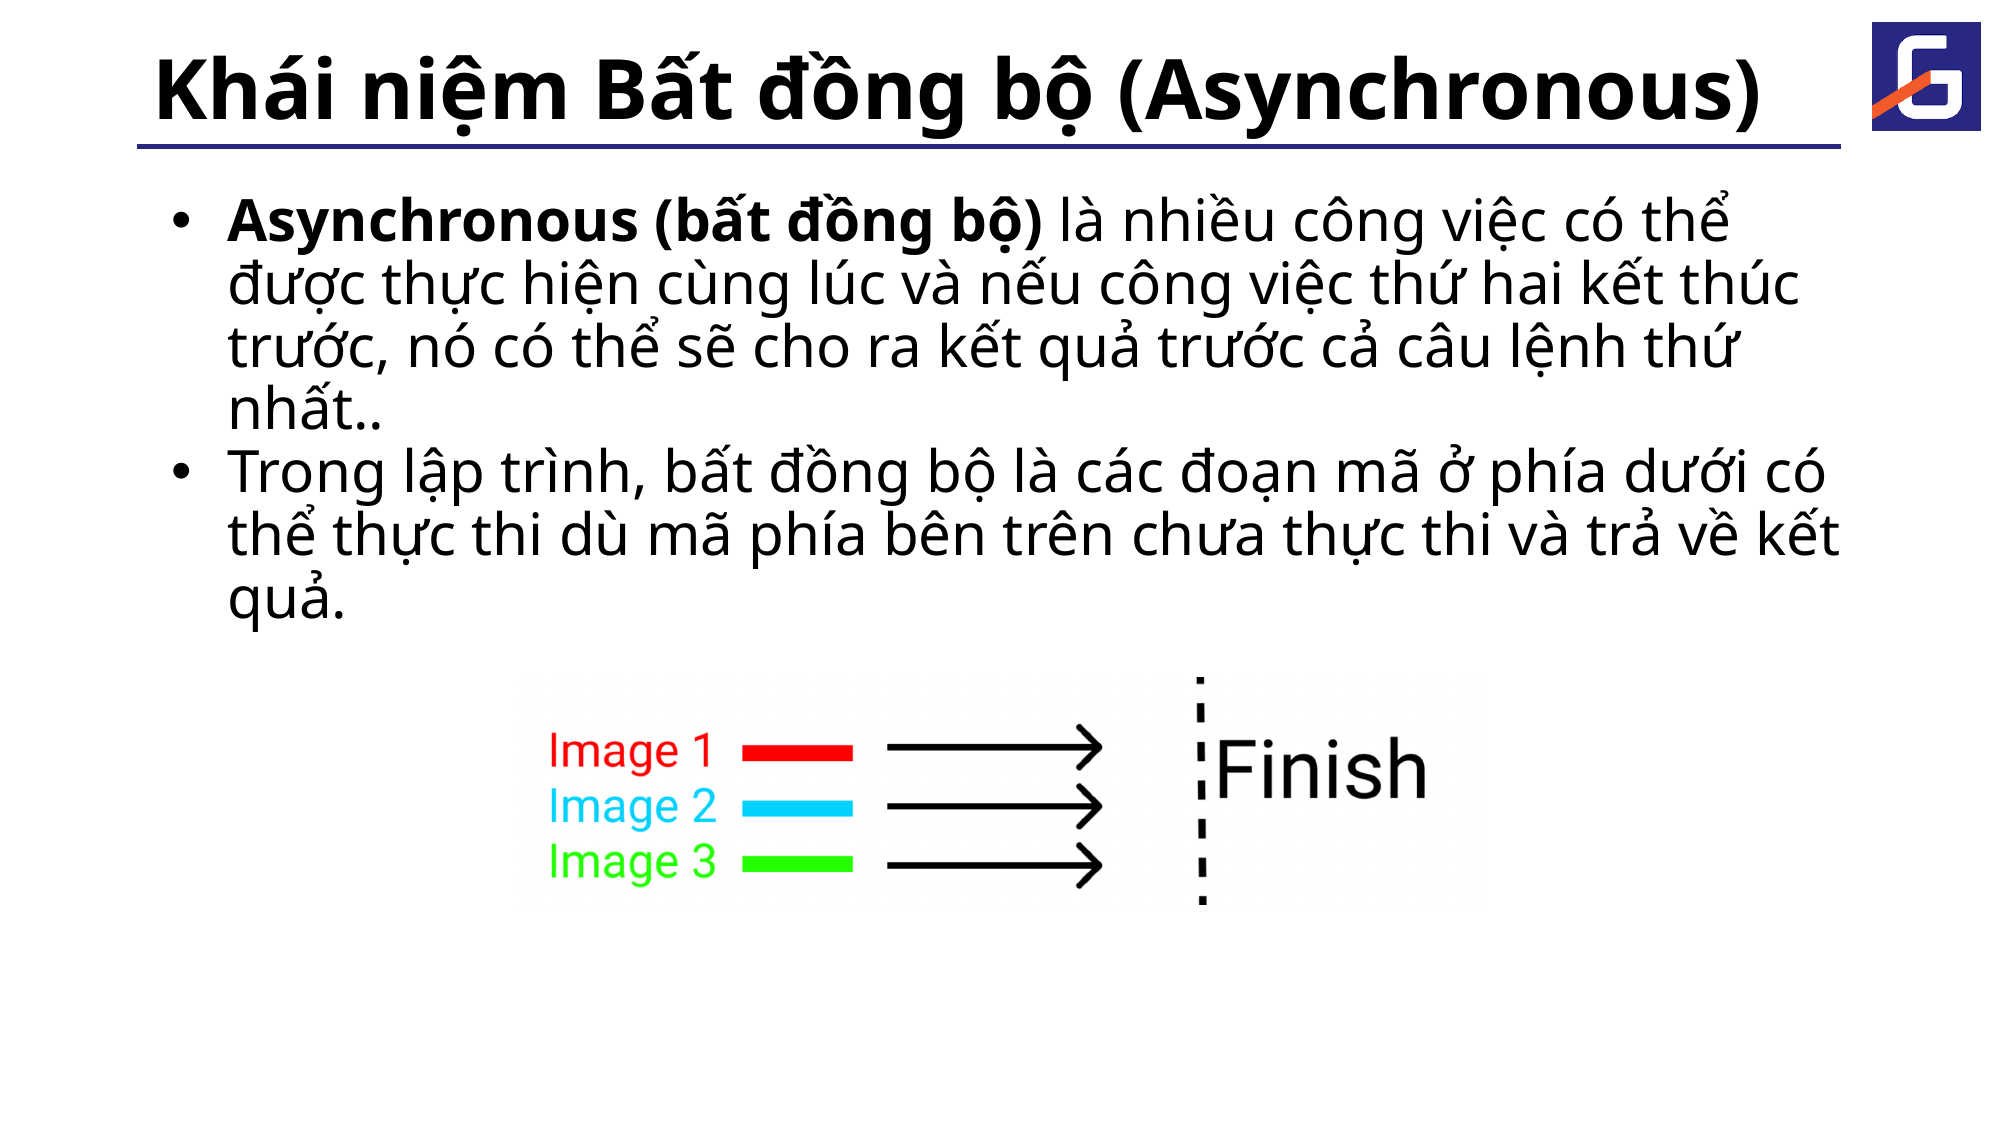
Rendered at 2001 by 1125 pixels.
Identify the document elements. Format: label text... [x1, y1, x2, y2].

title Khái niệm Bất đồng bộ (Asynchronous) [137, 26, 1863, 160]
list Asynchronous (bất đồng bộ) là nhiều công việc có thể được thực hiện cùng lúc và nếu công việc thứ hai kết thúc trước, nó có thể sẽ cho ra kết quả trước cả câu lệnh thứ nhất.. Trong lập trình, bất đồng bộ là các đoạn mã ở phía dưới có thể thực thi dù mã phía bên trên chưa thực thi và trả về kết quả. [137, 183, 1863, 1014]
picture [1872, 22, 1981, 131]
picture [512, 677, 1488, 905]
